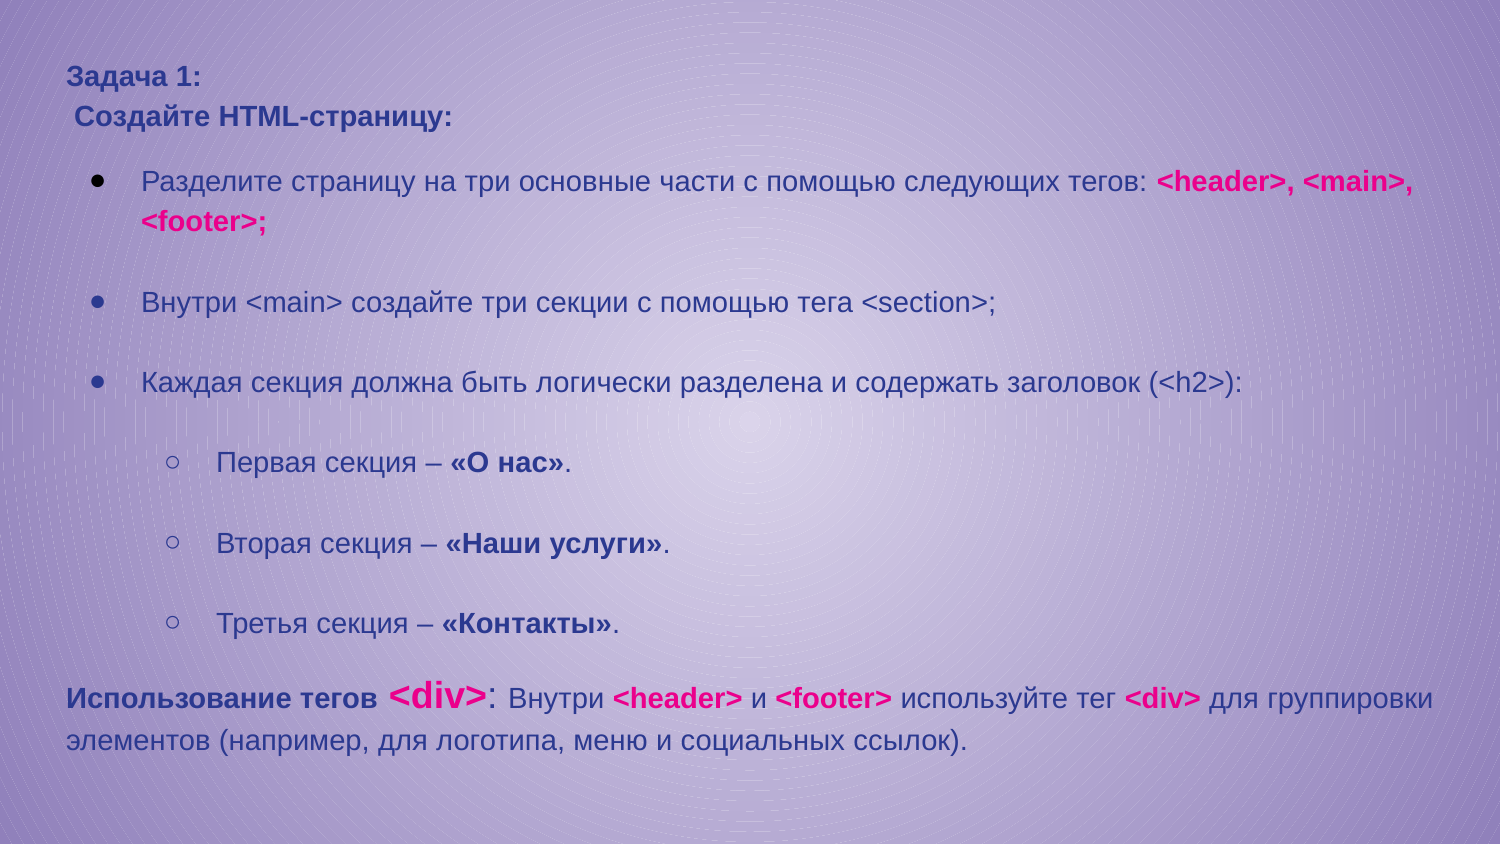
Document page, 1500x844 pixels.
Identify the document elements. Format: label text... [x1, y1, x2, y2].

list Задача 1: Создайте HTML-страницу: Разделите страницу на три основные части с помощью следующих тегов: <header>, <main>, <footer>; Внутри <main> создайте три секции с помощью тега <section>; Каждая секция должна быть логически разделена и содержать заголовок (<h2>): Первая секция – «О нас». Вторая секция – «Наши услуги». Третья секция – «Контакты». Использование тегов <div>: Внутри <header> и <footer> используйте тег <div> для группировки элементов (например, для логотипа, меню и социальных ссылок). [51, 36, 1479, 806]
